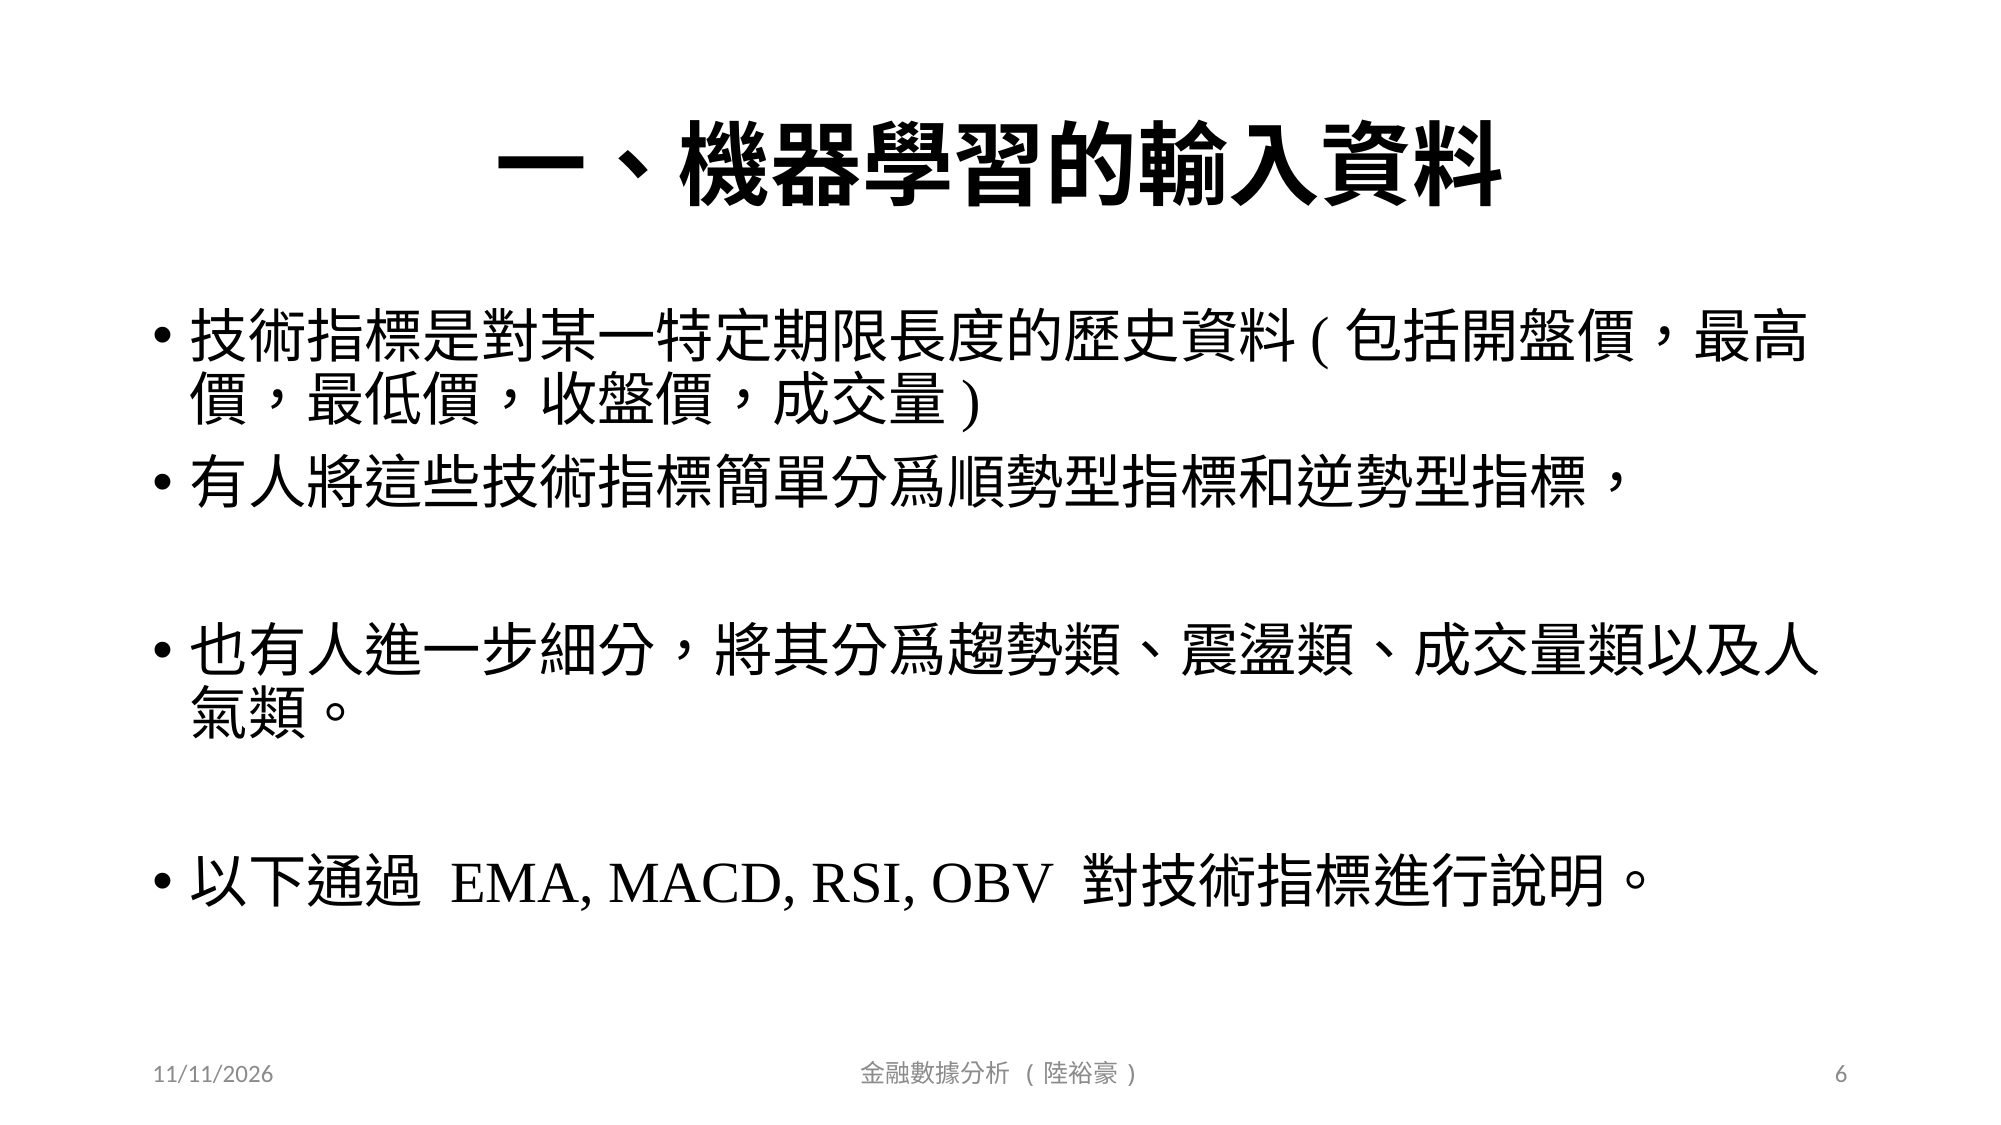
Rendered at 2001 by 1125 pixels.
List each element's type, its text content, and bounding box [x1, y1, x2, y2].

title 一、機器學習的輸入資料 [137, 59, 1863, 278]
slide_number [137, 1042, 588, 1103]
list 技術指標是對某一特定期限長度的歷史資料(包括開盤價，最高價，最低價，收盤價，成交量) 有人將這些技術指標簡單分爲順勢型指標和逆勢型指標， 也有人進一步細分，將其分爲趨勢類、震盪類、成交量類以及人氣類。 以下通過 EMA, MACD, RSI, OBV 對技術指標進行說明。 [137, 299, 1863, 1014]
footer 金融數據分析 (陸裕豪) [662, 1042, 1338, 1103]
slide_number 6 [1412, 1042, 1863, 1103]
